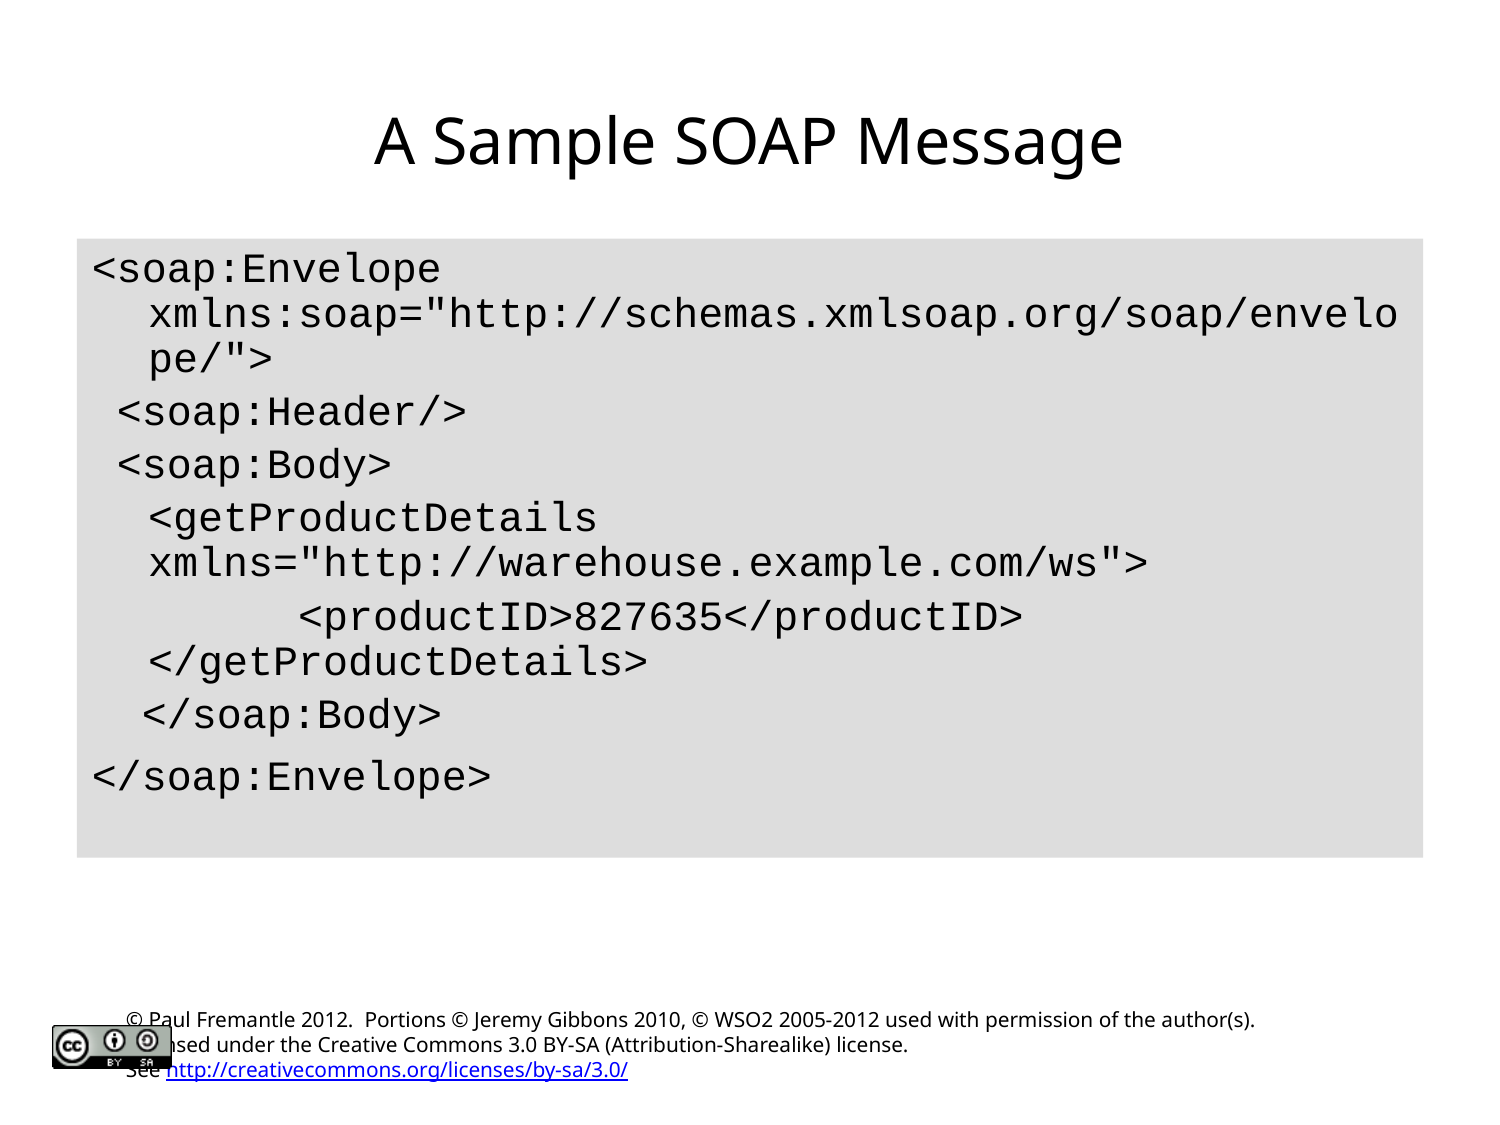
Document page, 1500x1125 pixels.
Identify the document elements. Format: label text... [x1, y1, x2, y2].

picture [52, 1025, 172, 1069]
title A Sample SOAP Message [75, 45, 1425, 233]
list <soap:Envelope xmlns:soap="http://schemas.xmlsoap.org/soap/envelope/"> <soap:Header/> <soap:Body> <getProductDetails xmlns="http://warehouse.example.com/ws"> <productID>827635</productID> </getProductDetails> </soap:Body> </soap:Envelope> [76, 238, 1424, 858]
